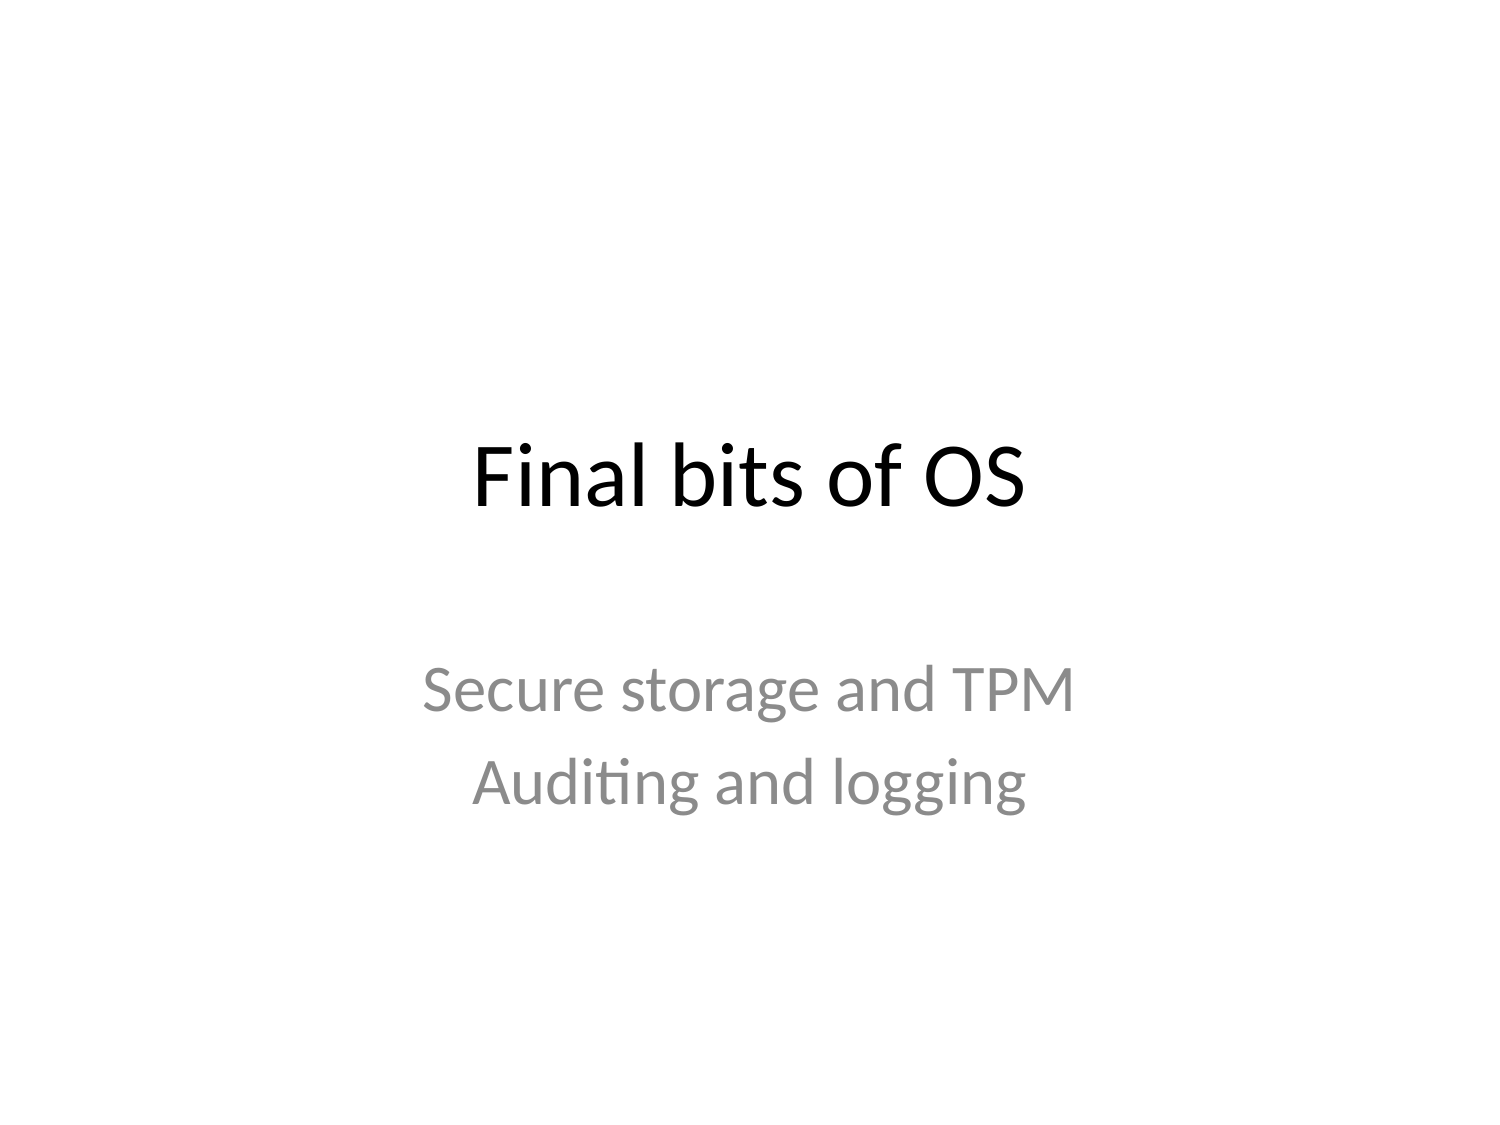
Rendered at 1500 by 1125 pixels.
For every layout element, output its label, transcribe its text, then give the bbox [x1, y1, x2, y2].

subtitle Secure storage and TPM Auditing and logging [225, 637, 1275, 925]
title Final bits of OS [112, 349, 1388, 591]
